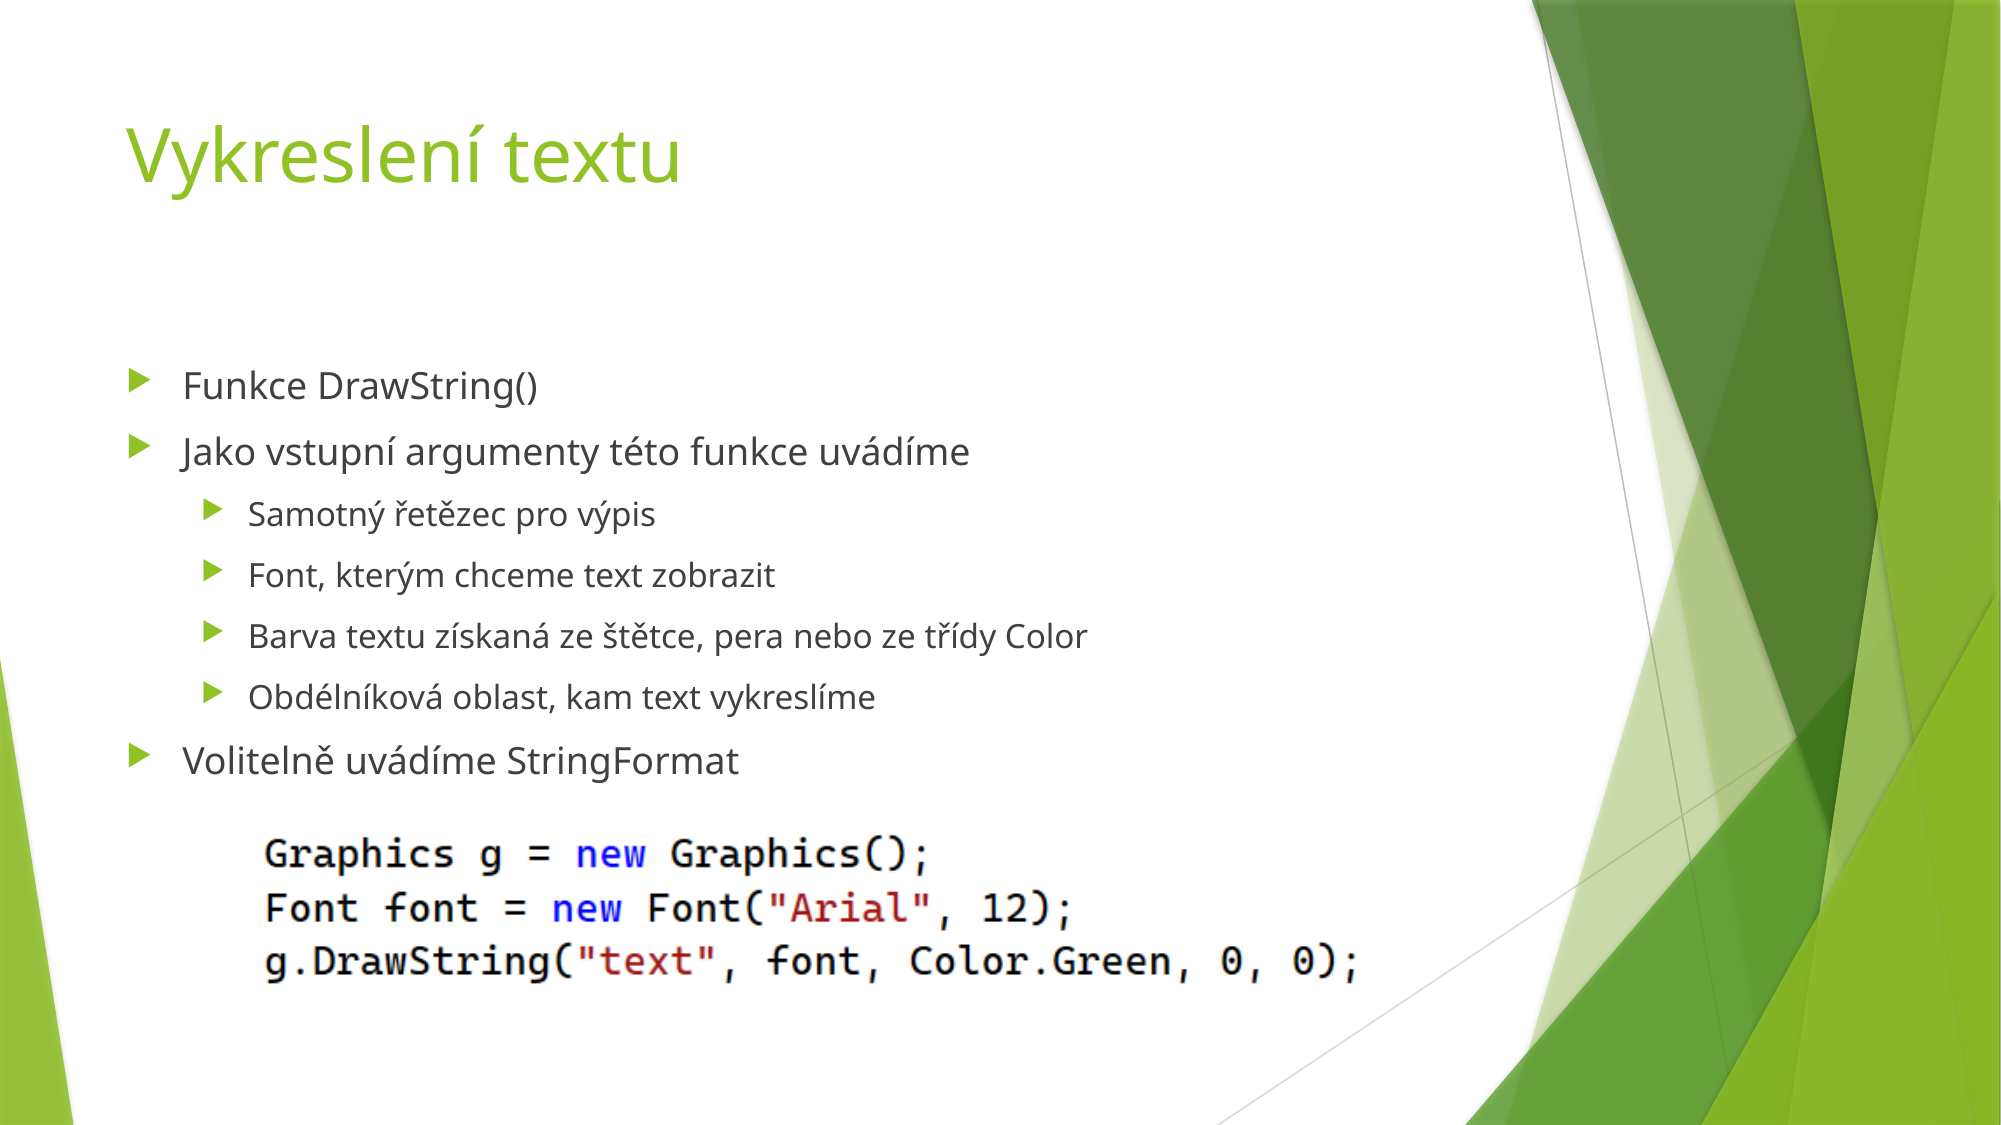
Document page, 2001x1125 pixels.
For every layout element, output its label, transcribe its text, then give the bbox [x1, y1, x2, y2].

list Funkce DrawString() Jako vstupní argumenty této funkce uvádíme Samotný řetězec pro výpis Font, kterým chceme text zobrazit Barva textu získaná ze štětce, pera nebo ze třídy Color Obdélníková oblast, kam text vykreslíme Volitelně uvádíme StringFormat [111, 354, 1522, 992]
picture [247, 819, 1385, 1003]
title Vykreslení textu [111, 99, 1522, 317]
